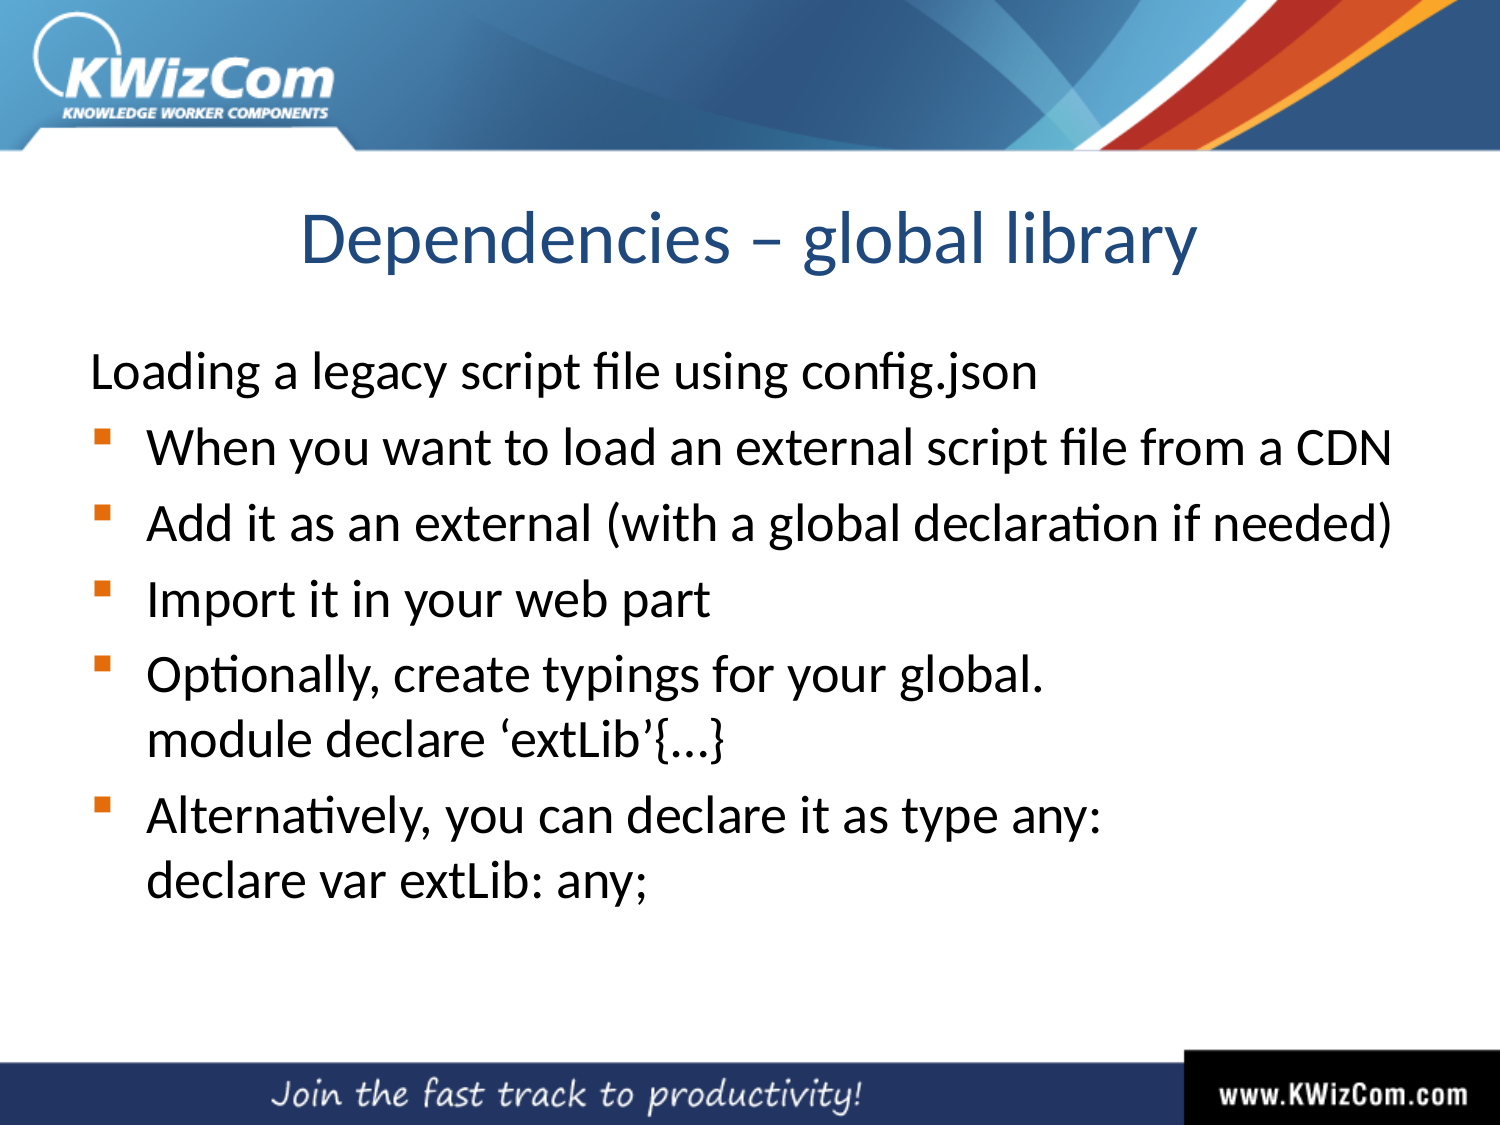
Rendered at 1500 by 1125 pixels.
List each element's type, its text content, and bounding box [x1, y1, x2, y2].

list Loading a legacy script file using config.json When you want to load an external script file from a CDN Add it as an external (with a global declaration if needed) Import it in your web part Optionally, create typings for your global. module declare ‘extLib’{…} Alternatively, you can declare it as type any: declare var extLib: any; [75, 328, 1425, 1005]
picture [0, 0, 1500, 1125]
title Dependencies – global library [75, 152, 1425, 315]
